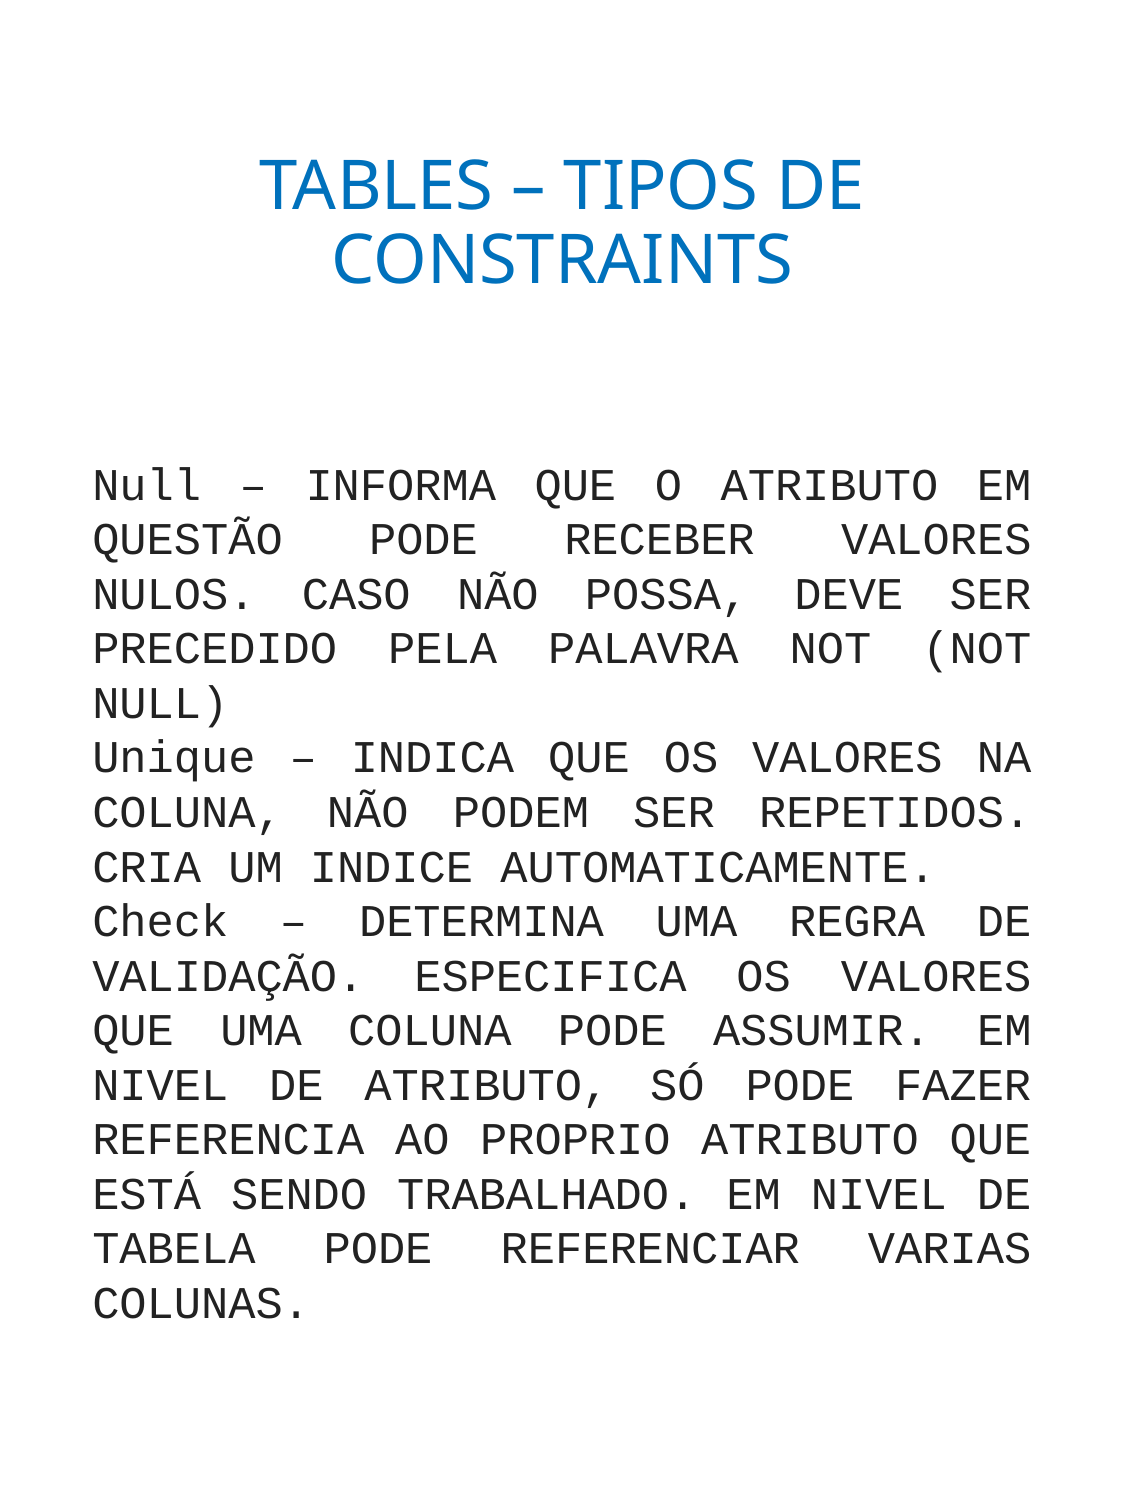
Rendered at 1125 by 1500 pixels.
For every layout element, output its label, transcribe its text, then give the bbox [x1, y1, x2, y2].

title TABLES – TIPOS DE CONSTRAINTS [77, 79, 1048, 370]
list Null – INFORMA QUE O ATRIBUTO EM QUESTÃO PODE RECEBER VALORES NULOS. CASO NÃO POSSA, DEVE SER PRECEDIDO PELA PALAVRA NOT (NOT NULL) Unique – INDICA QUE OS VALORES NA COLUNA, NÃO PODEM SER REPETIDOS. CRIA UM INDICE AUTOMATICAMENTE. Check – DETERMINA UMA REGRA DE VALIDAÇÃO. ESPECIFICA OS VALORES QUE UMA COLUNA PODE ASSUMIR. EM NIVEL DE ATRIBUTO, SÓ PODE FAZER REFERENCIA AO PROPRIO ATRIBUTO QUE ESTÁ SENDO TRABALHADO. EM NIVEL DE TABELA PODE REFERENCIAR VARIAS COLUNAS. [77, 399, 1048, 1352]
